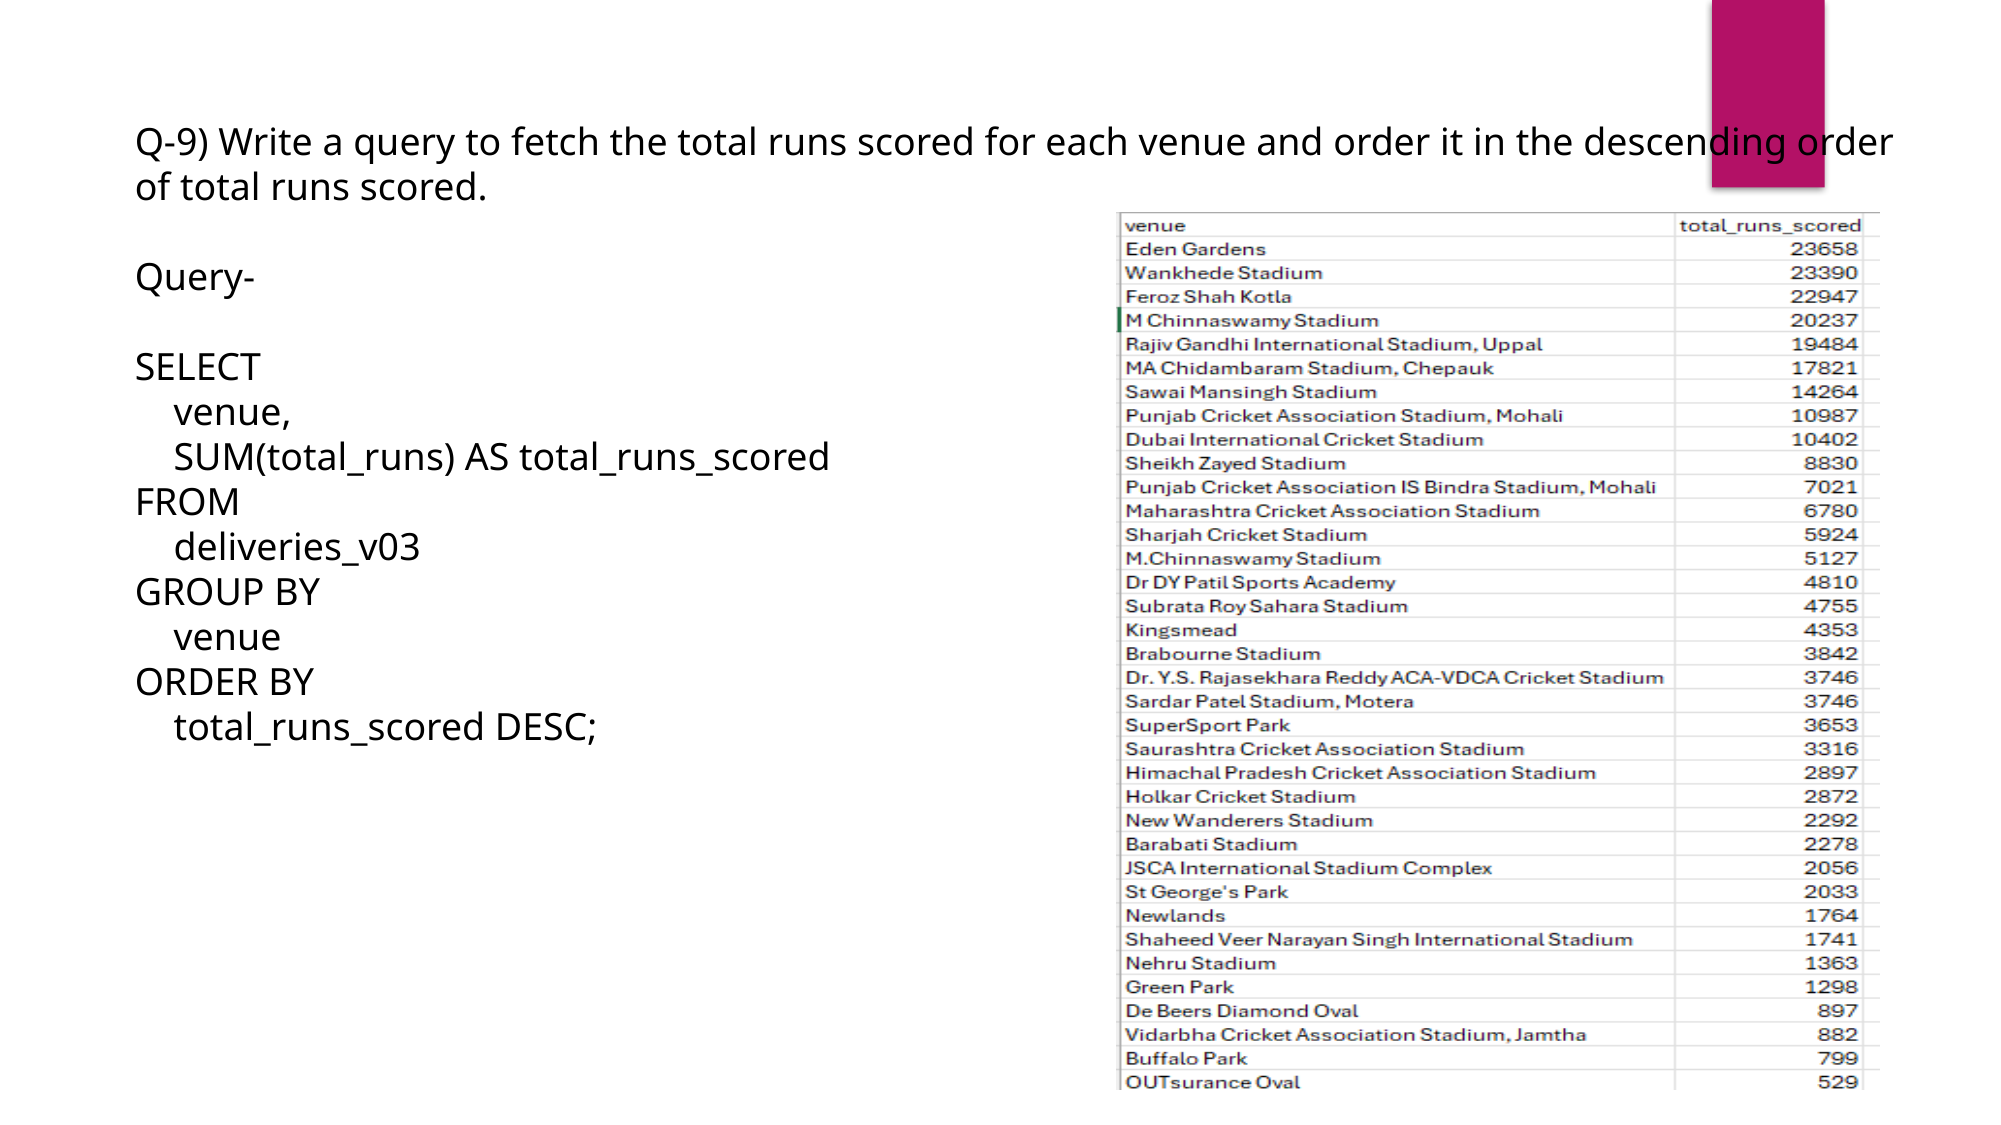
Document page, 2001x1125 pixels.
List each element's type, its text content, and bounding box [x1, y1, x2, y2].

picture [1115, 211, 1881, 1090]
text_box Q-9) Write a query to fetch the total runs scored for each venue and order it in the descending order of total runs scored. Query- SELECT venue, SUM(total_runs) AS total_runs_scored FROM deliveries_v03 GROUP BY venue ORDER BY total_runs_scored DESC; [119, 110, 1934, 846]
